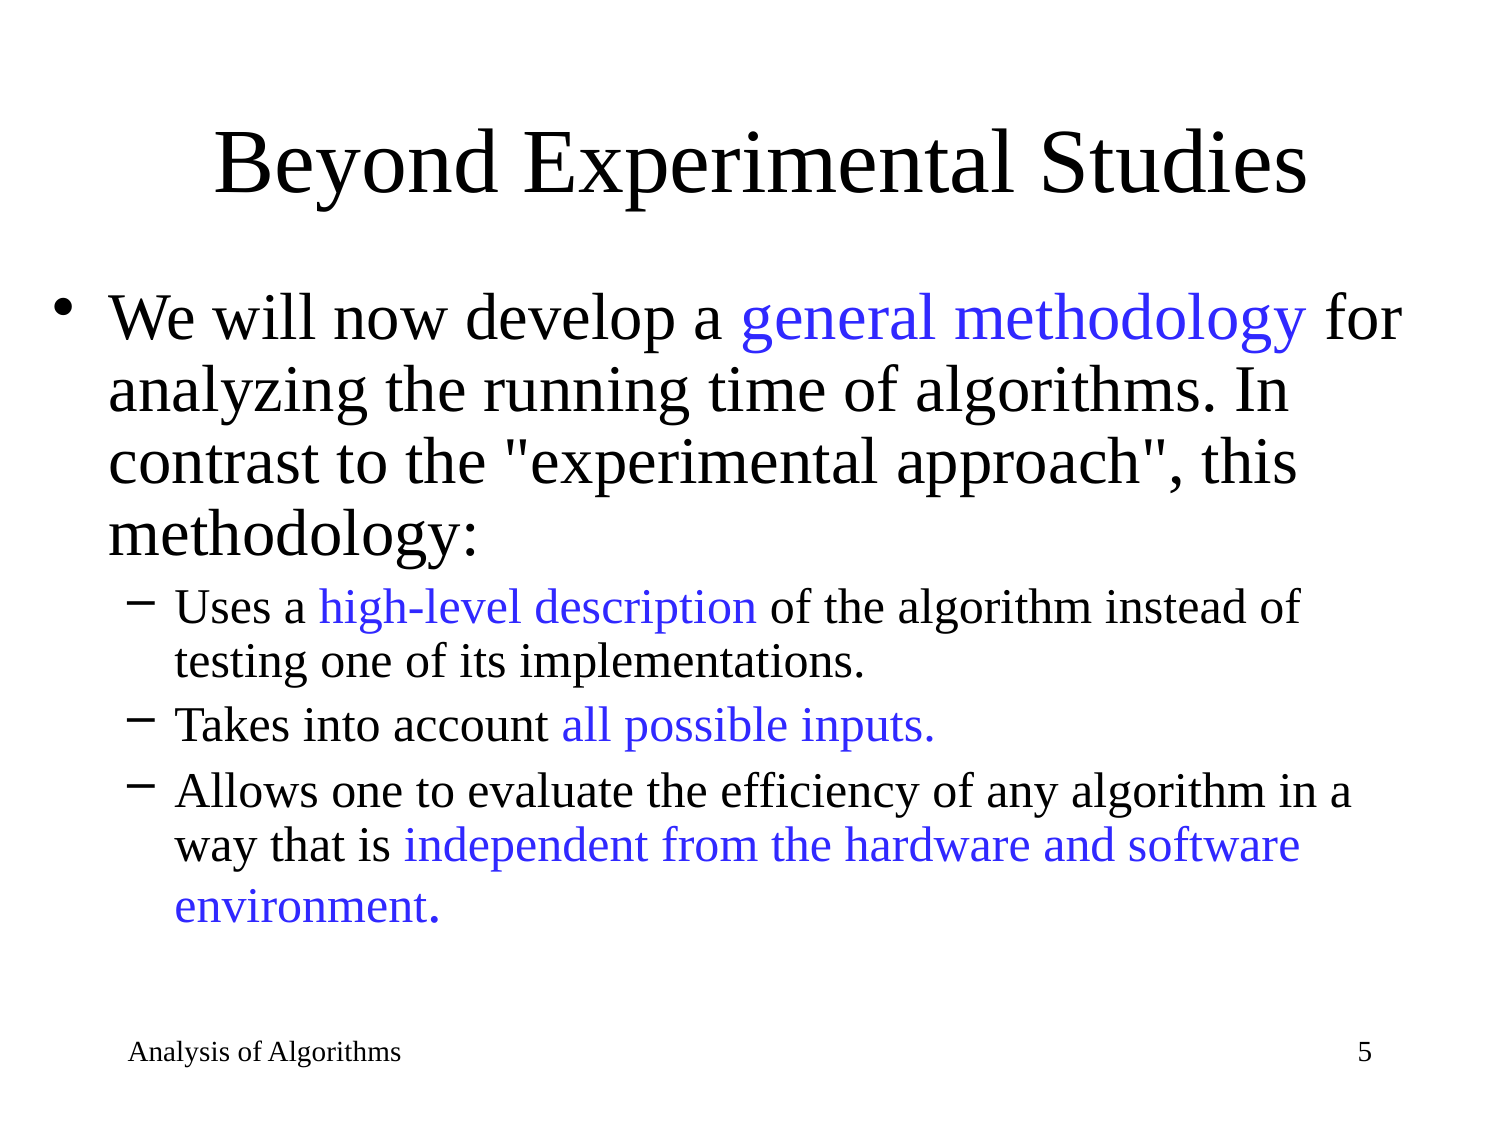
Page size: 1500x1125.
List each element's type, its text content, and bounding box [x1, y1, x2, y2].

slide_number Analysis of Algorithms [112, 1024, 426, 1101]
title Beyond Experimental Studies [124, 62, 1401, 251]
slide_number 5 [1074, 1024, 1388, 1101]
list We will now develop a general methodology for analyzing the running time of algorithms. In contrast to the "experimental approach", this methodology: Uses a high-level description of the algorithm instead of testing one of its implementations. Takes into account all possible inputs. Allows one to evaluate the efficiency of any algorithm in a way that is independent from the hardware and software environment. [37, 274, 1451, 976]
